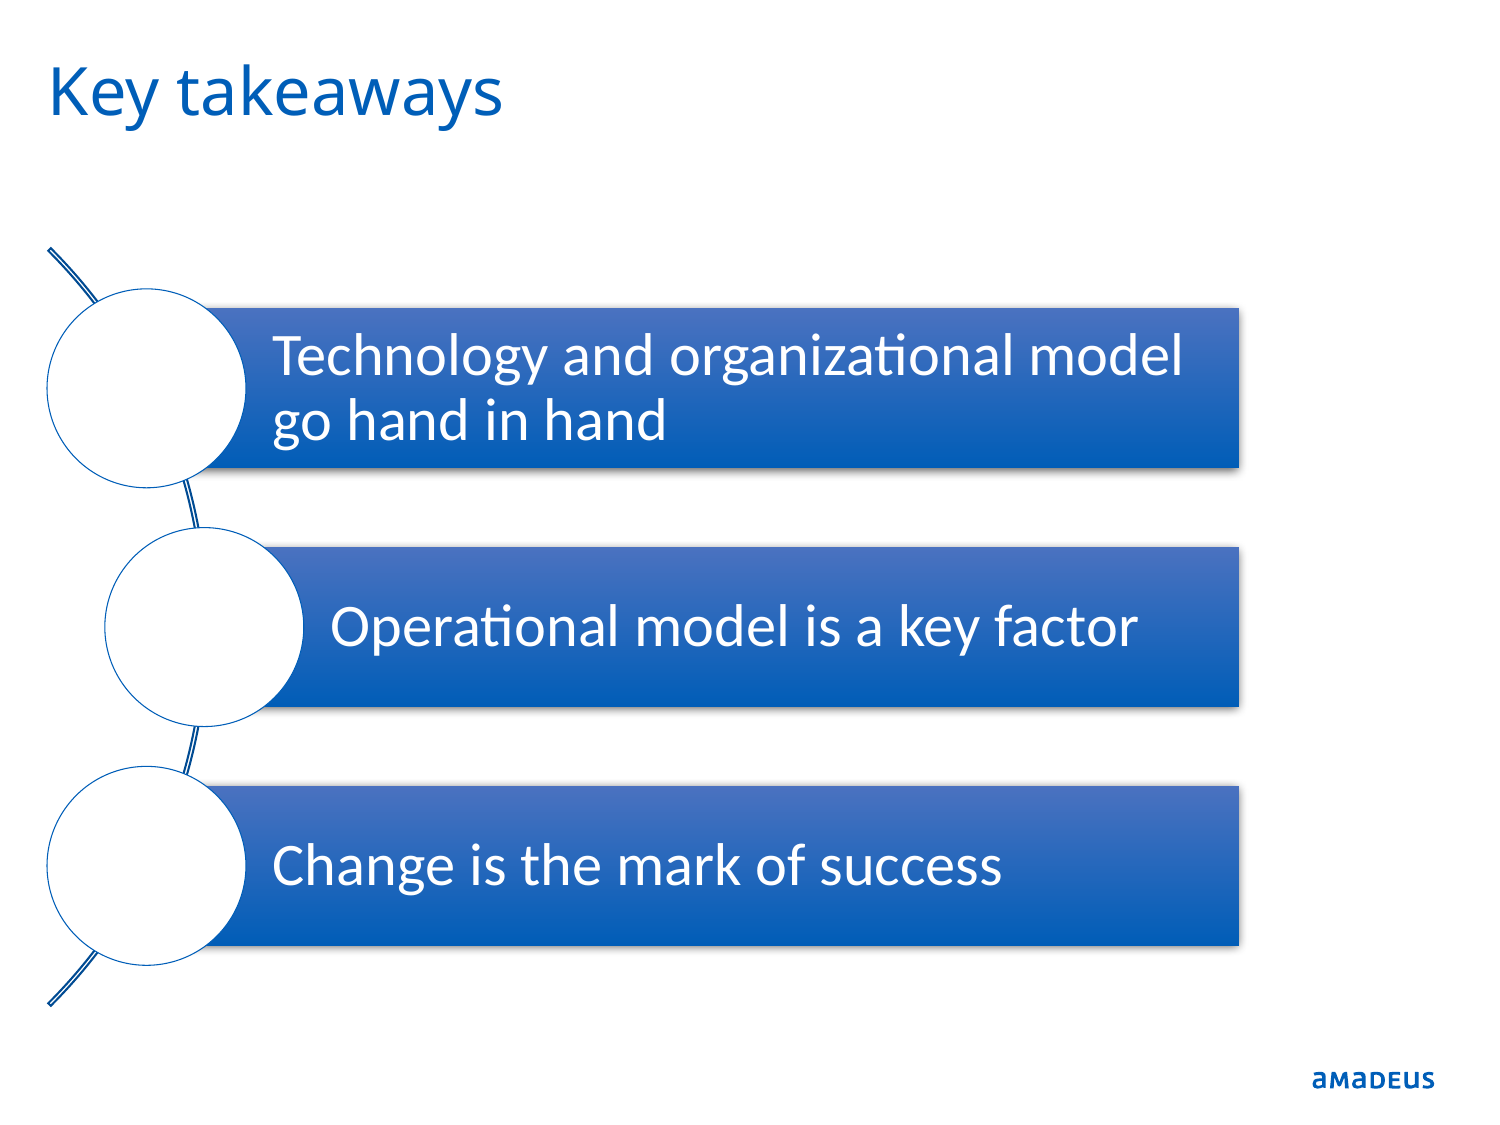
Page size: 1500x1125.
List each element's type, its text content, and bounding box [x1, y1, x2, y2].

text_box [35, 229, 1250, 1025]
title Key takeaways [33, 48, 1418, 128]
